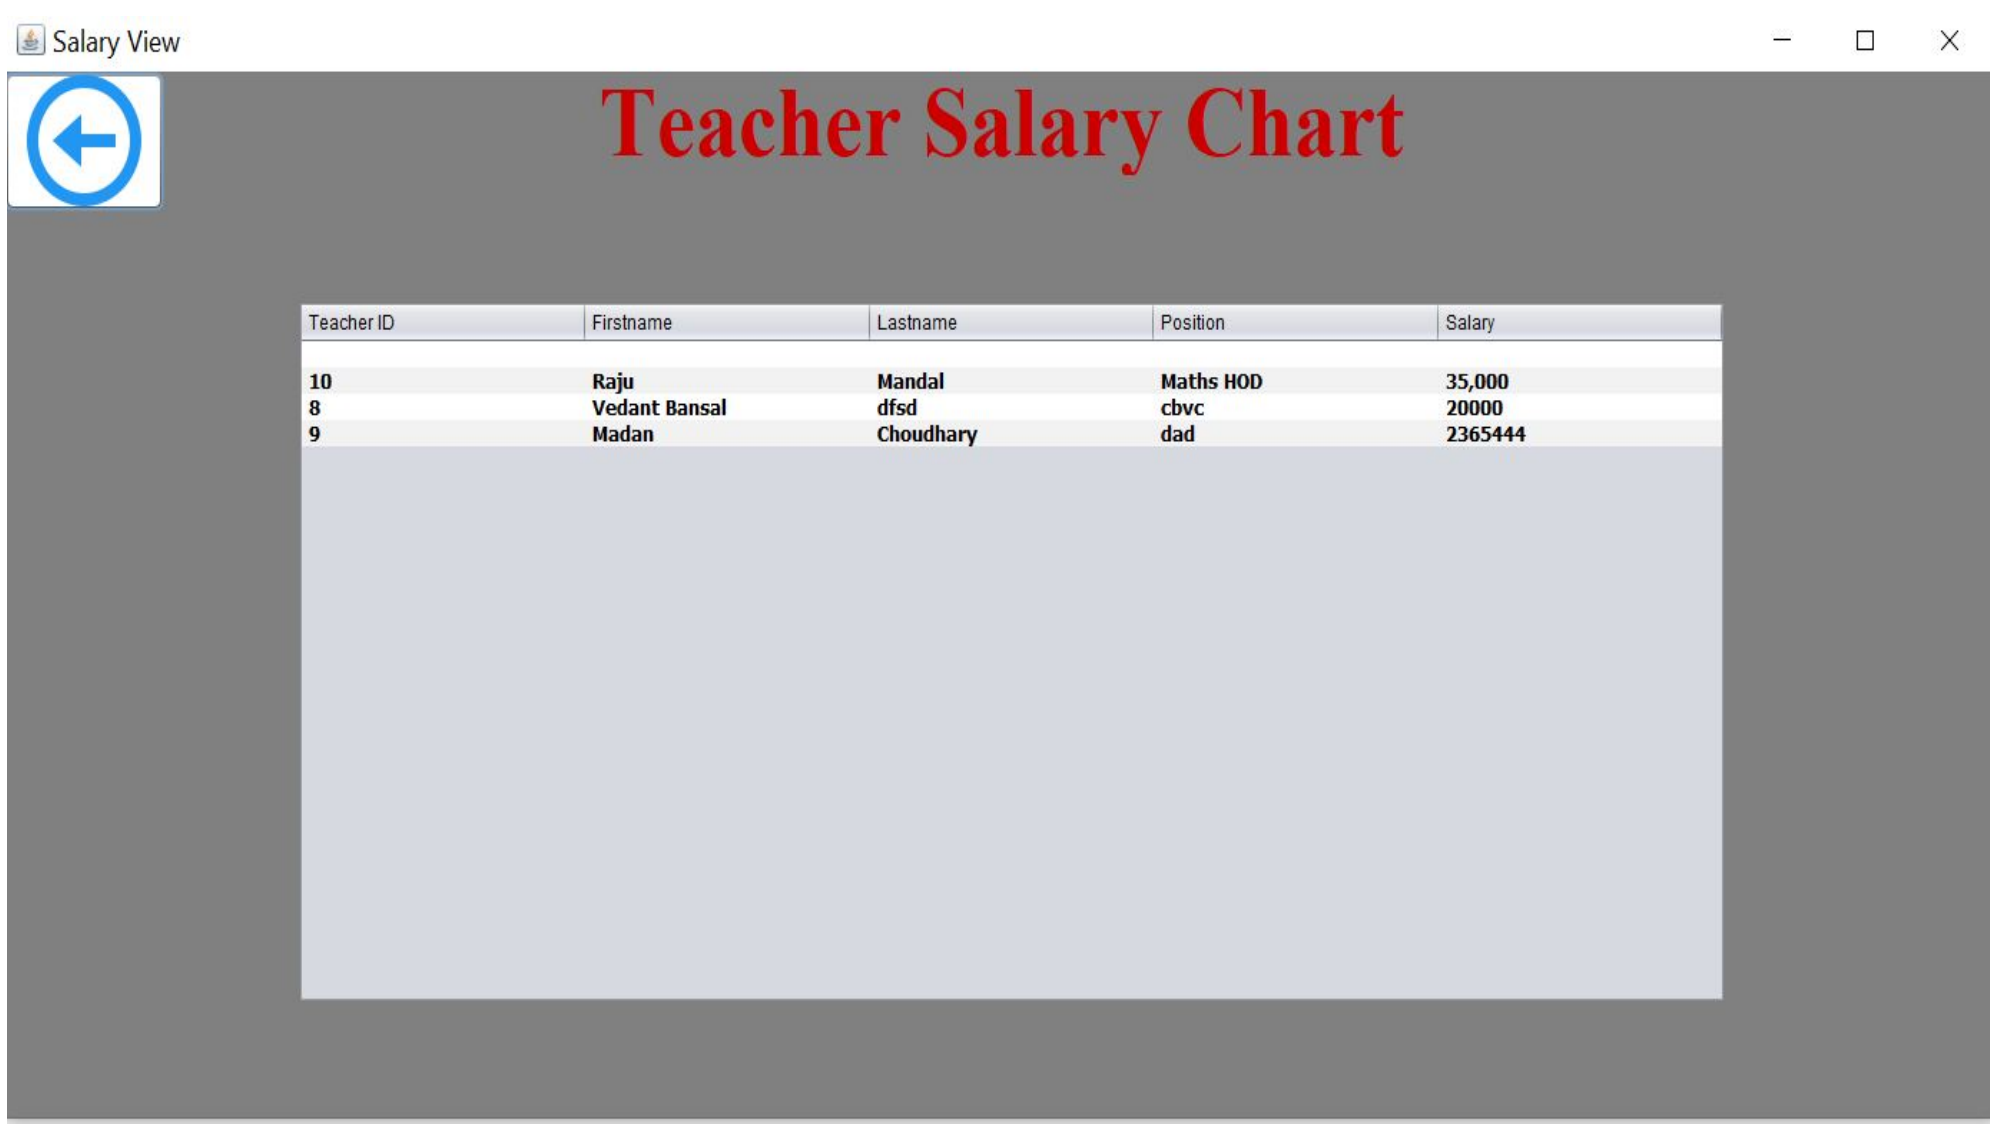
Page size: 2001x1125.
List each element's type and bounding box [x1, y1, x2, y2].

list [6, 16, 1990, 1124]
